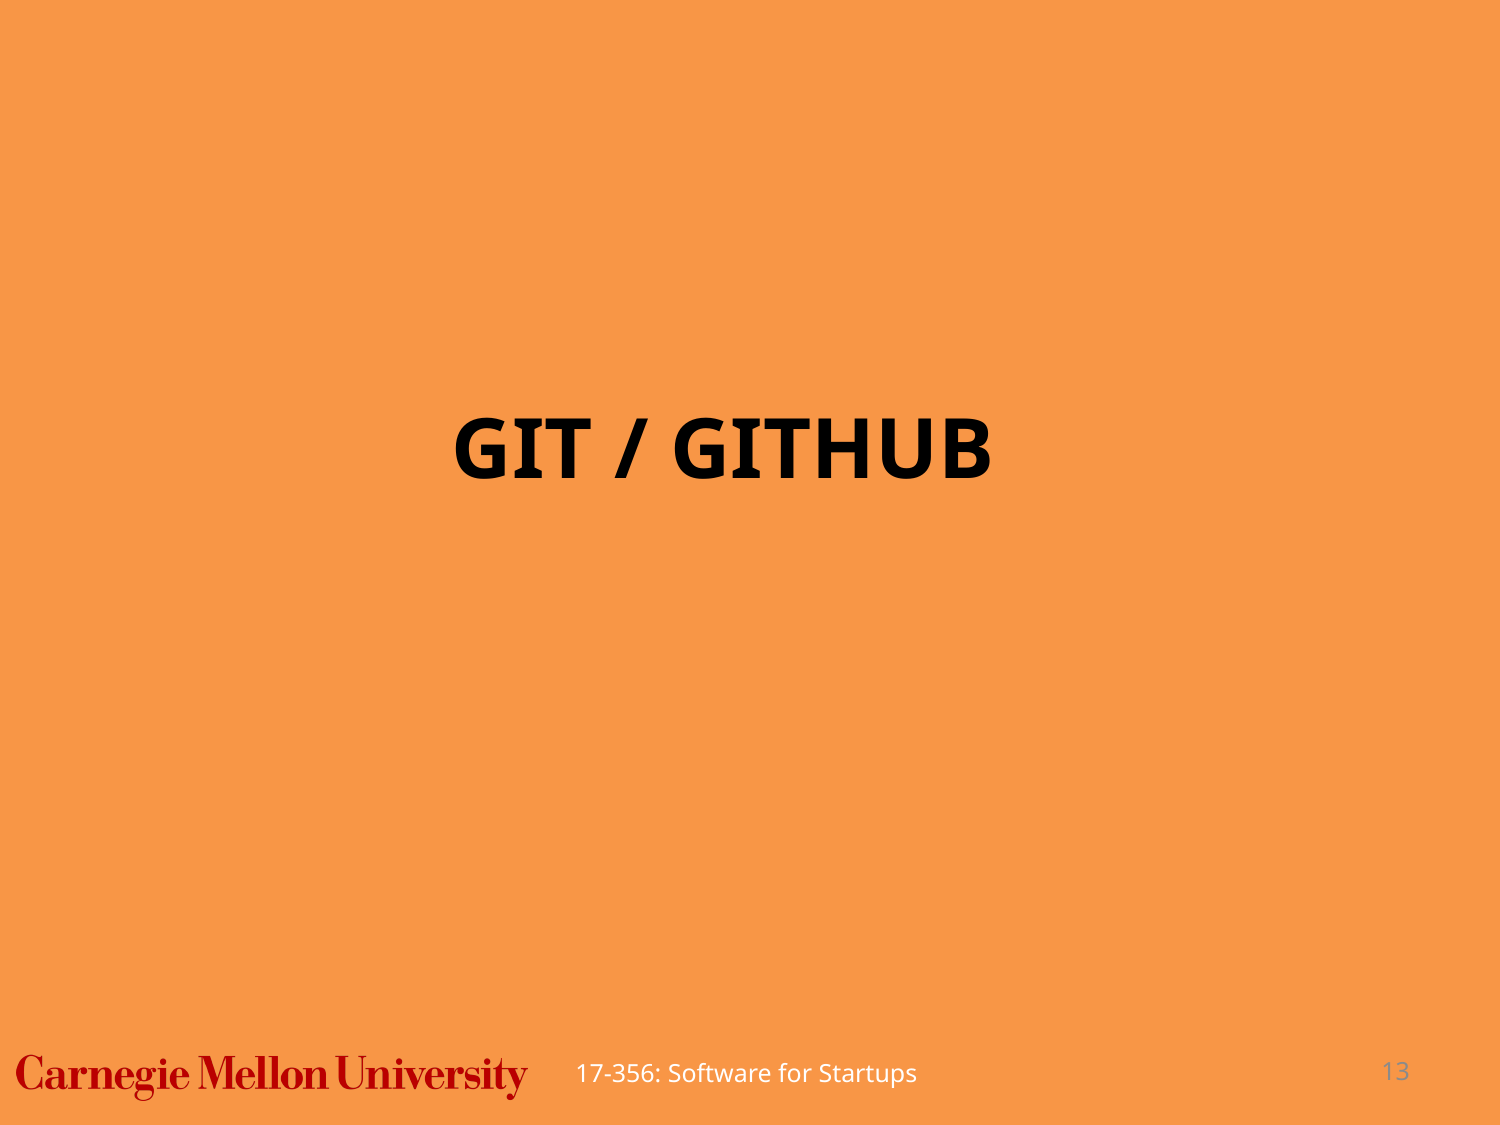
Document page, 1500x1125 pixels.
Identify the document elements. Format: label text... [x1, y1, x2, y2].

slide_number 13 [1074, 1042, 1425, 1103]
footer 17-356: Software for Startups [512, 1042, 988, 1103]
picture [16, 1054, 512, 1103]
title Git / GitHub [436, 388, 1064, 612]
